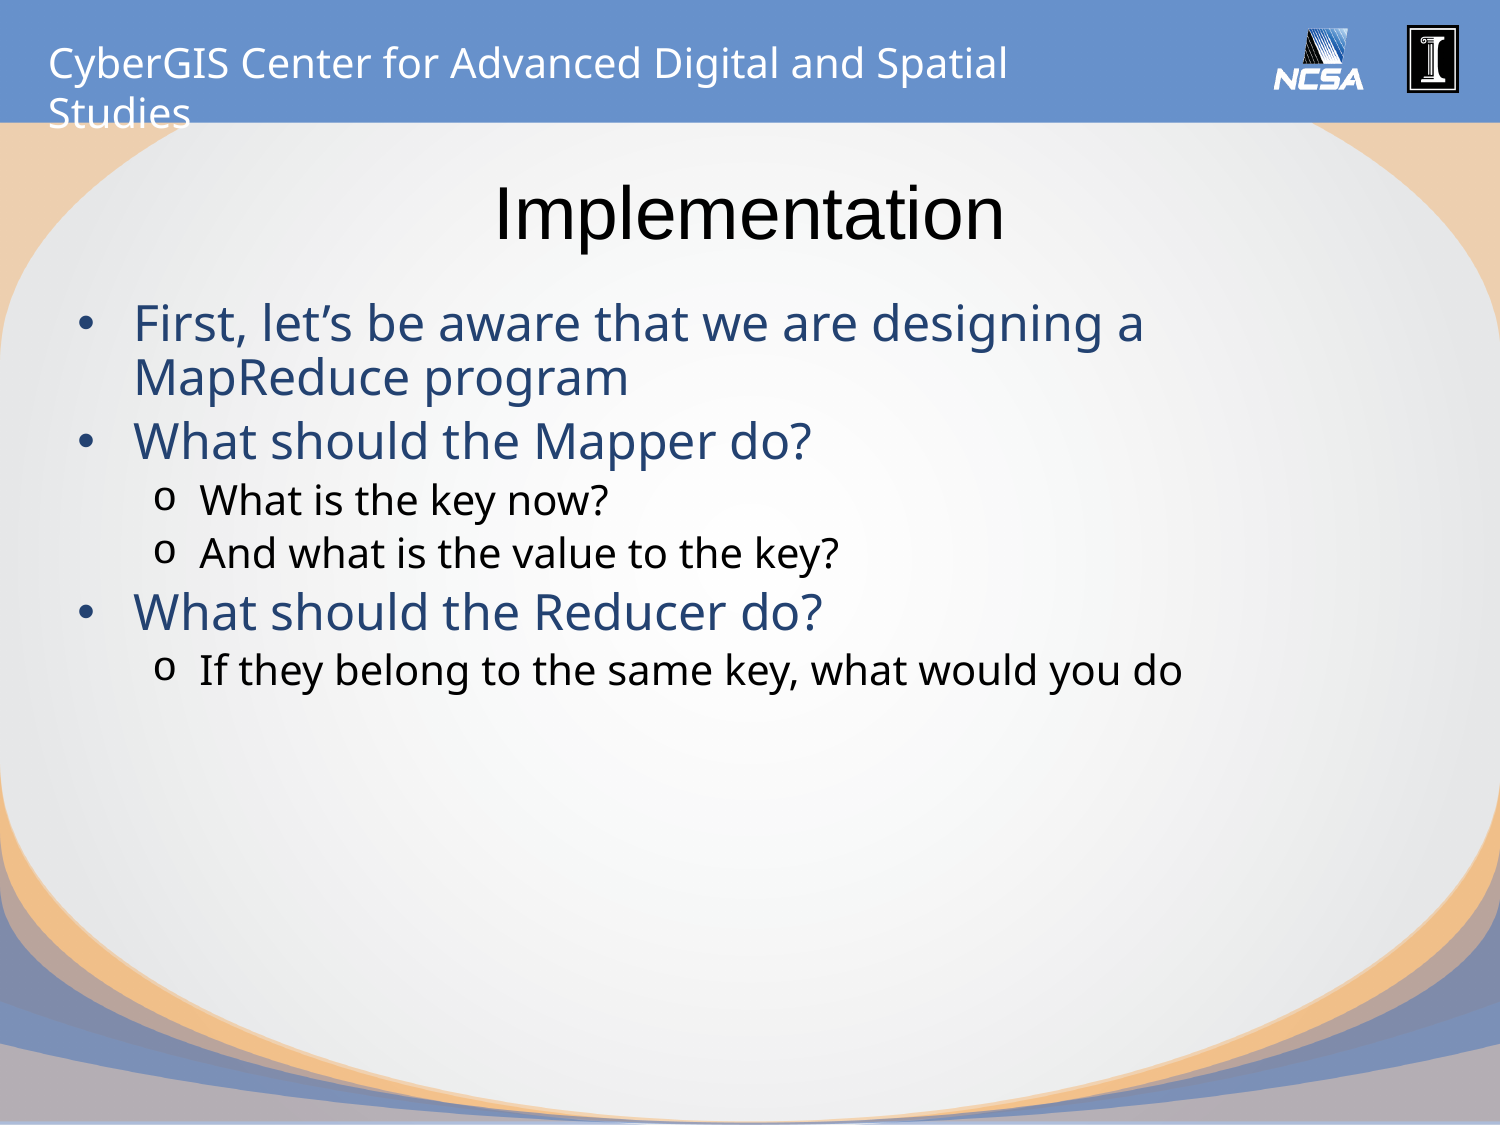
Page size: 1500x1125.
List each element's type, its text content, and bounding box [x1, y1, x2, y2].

list First, let’s be aware that we are designing a MapReduce program What should the Mapper do? What is the key now? And what is the value to the key? What should the Reducer do? If they belong to the same key, what would you do [62, 291, 1438, 1125]
picture [0, 0, 1500, 1125]
title Implementation [75, 0, 1425, 263]
